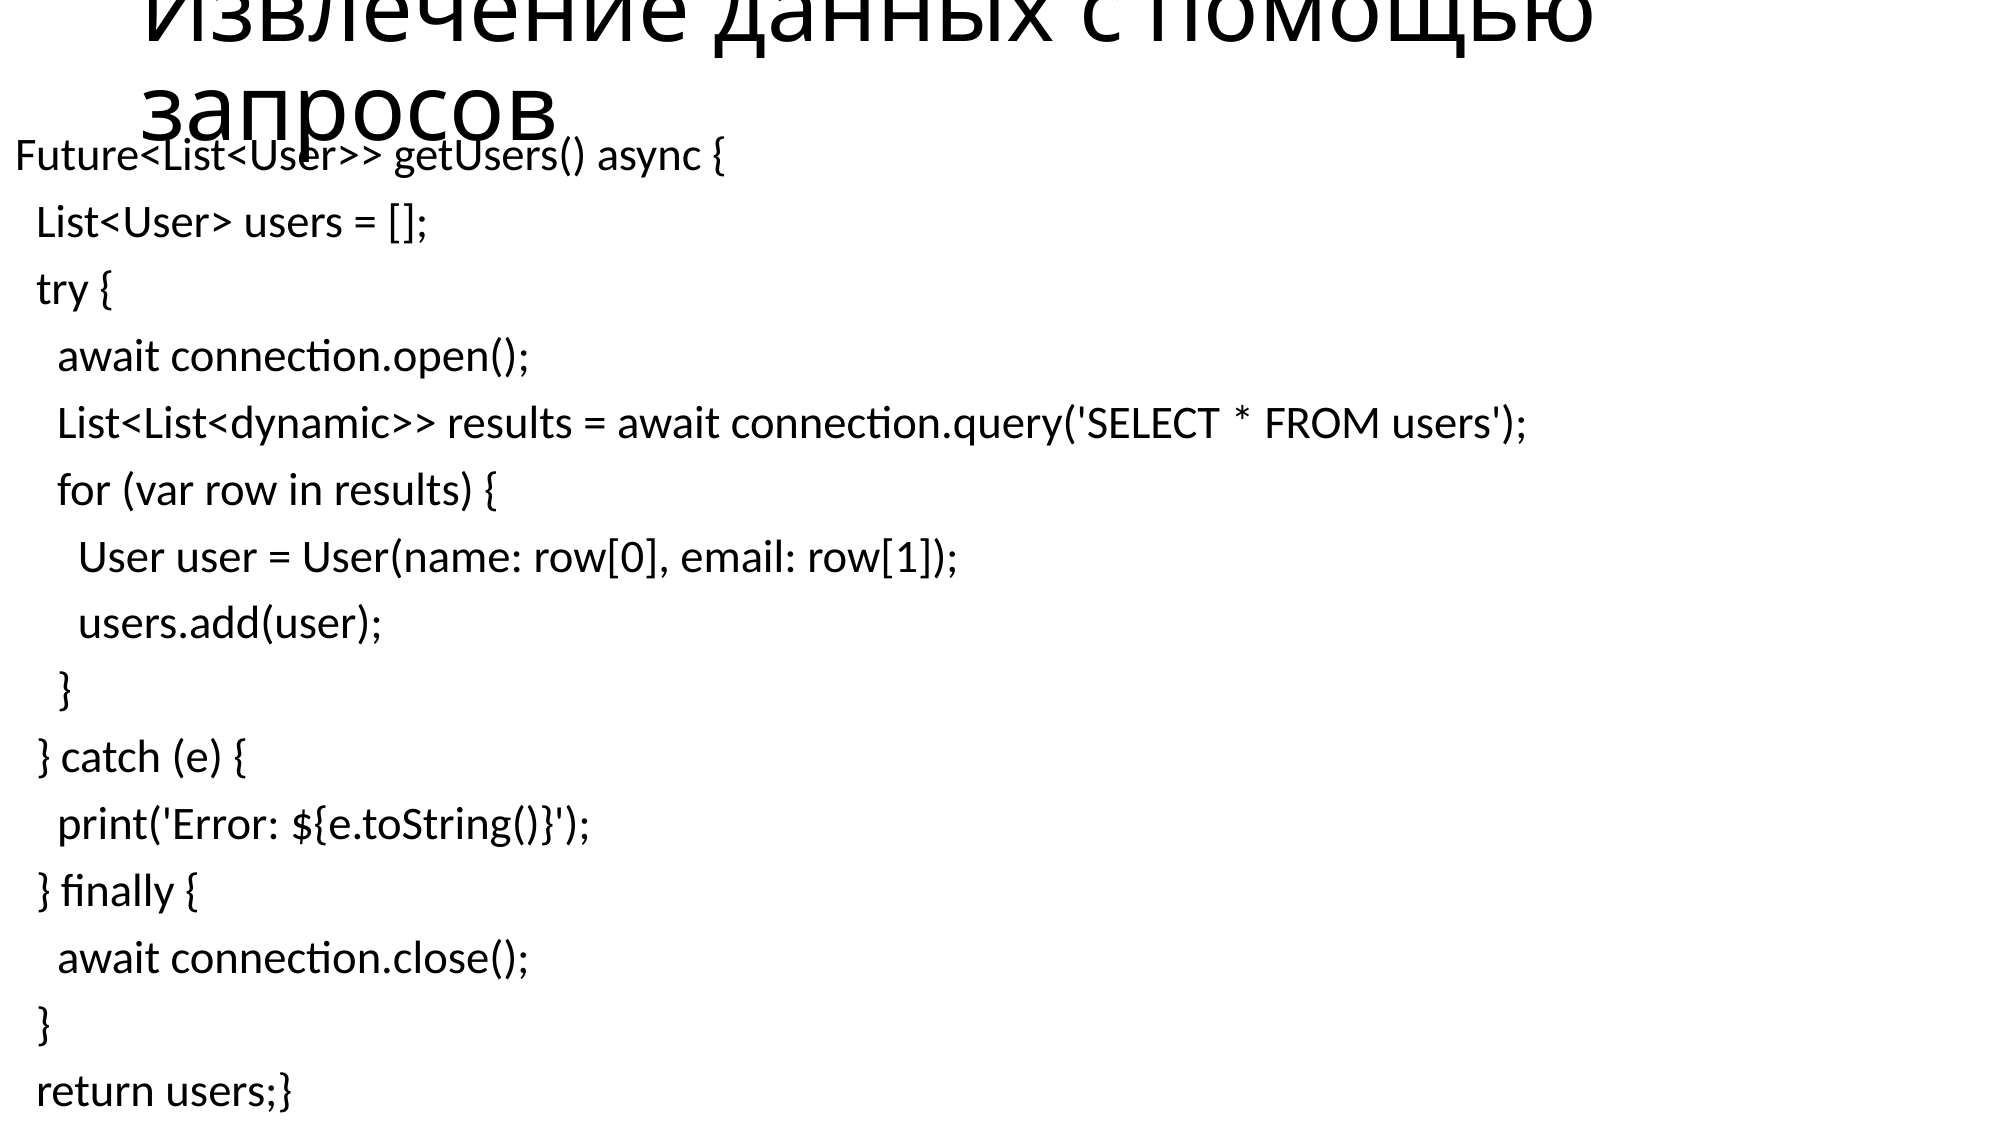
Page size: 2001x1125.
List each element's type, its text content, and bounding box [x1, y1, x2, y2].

list Future<List<User>> getUsers() async { List<User> users = []; try { await connection.open(); List<List<dynamic>> results = await connection.query('SELECT * FROM users'); for (var row in results) { User user = User(name: row[0], email: row[1]); users.add(user); } } catch (e) { print('Error: ${e.toString()}'); } finally { await connection.close(); } return users;} [0, 123, 2000, 1125]
title Извлечение данных с помощью запросов [125, 0, 1832, 123]
